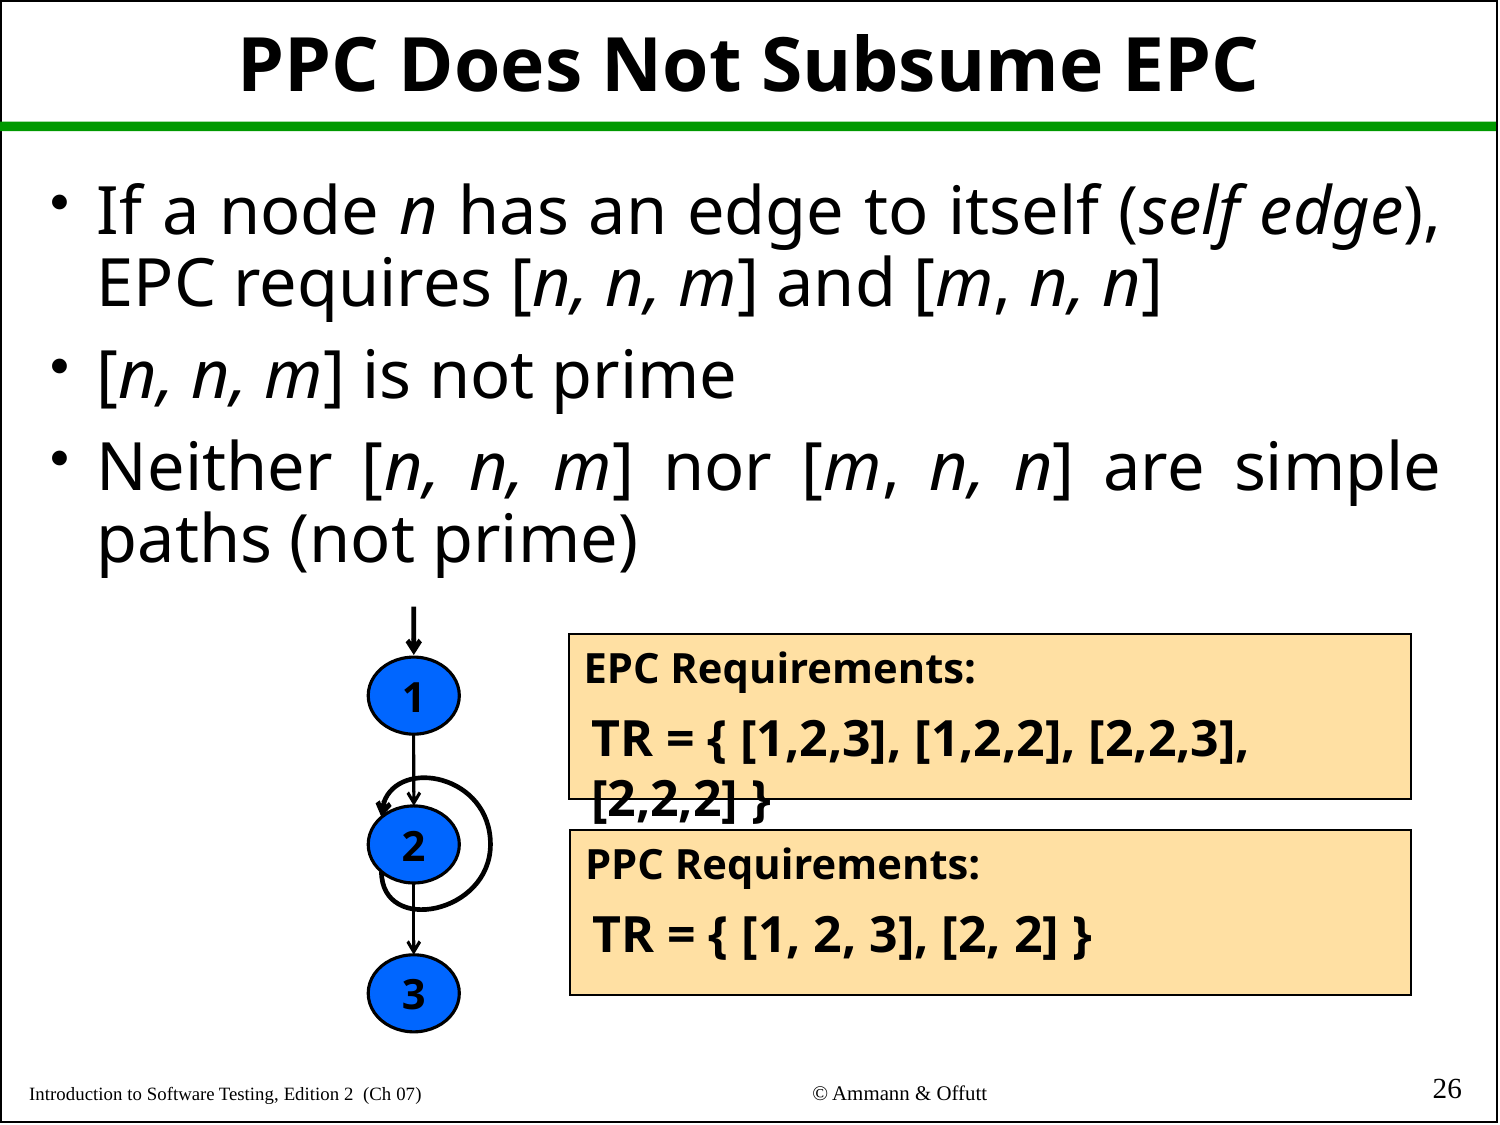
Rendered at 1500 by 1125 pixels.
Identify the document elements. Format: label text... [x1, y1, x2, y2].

text_box PPC Requirements: [570, 830, 1411, 995]
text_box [367, 606, 460, 1033]
footer © Ammann & Offutt [662, 1065, 1138, 1113]
slide_number 26 [1183, 1064, 1478, 1113]
text_box TR = { [1, 2, 3], [2, 2] } [577, 895, 1389, 970]
text_box TR = { [1,2,3], [1,2,2], [2,2,3], [2,2,2] } [576, 699, 1411, 830]
text_box EPC Requirements: [568, 634, 1411, 800]
text_box If a node n has an edge to itself (self edge), EPC requires [n, n, m] and [m, n, n] [n, n, m] is not prime Neither [n, n, m] nor [m, n, n] are simple paths (not prime) [25, 170, 1457, 1063]
title PPC Does Not Subsume EPC [13, 15, 1485, 120]
slide_number Introduction to Software Testing, Edition 2 (Ch 07) [13, 1067, 633, 1113]
